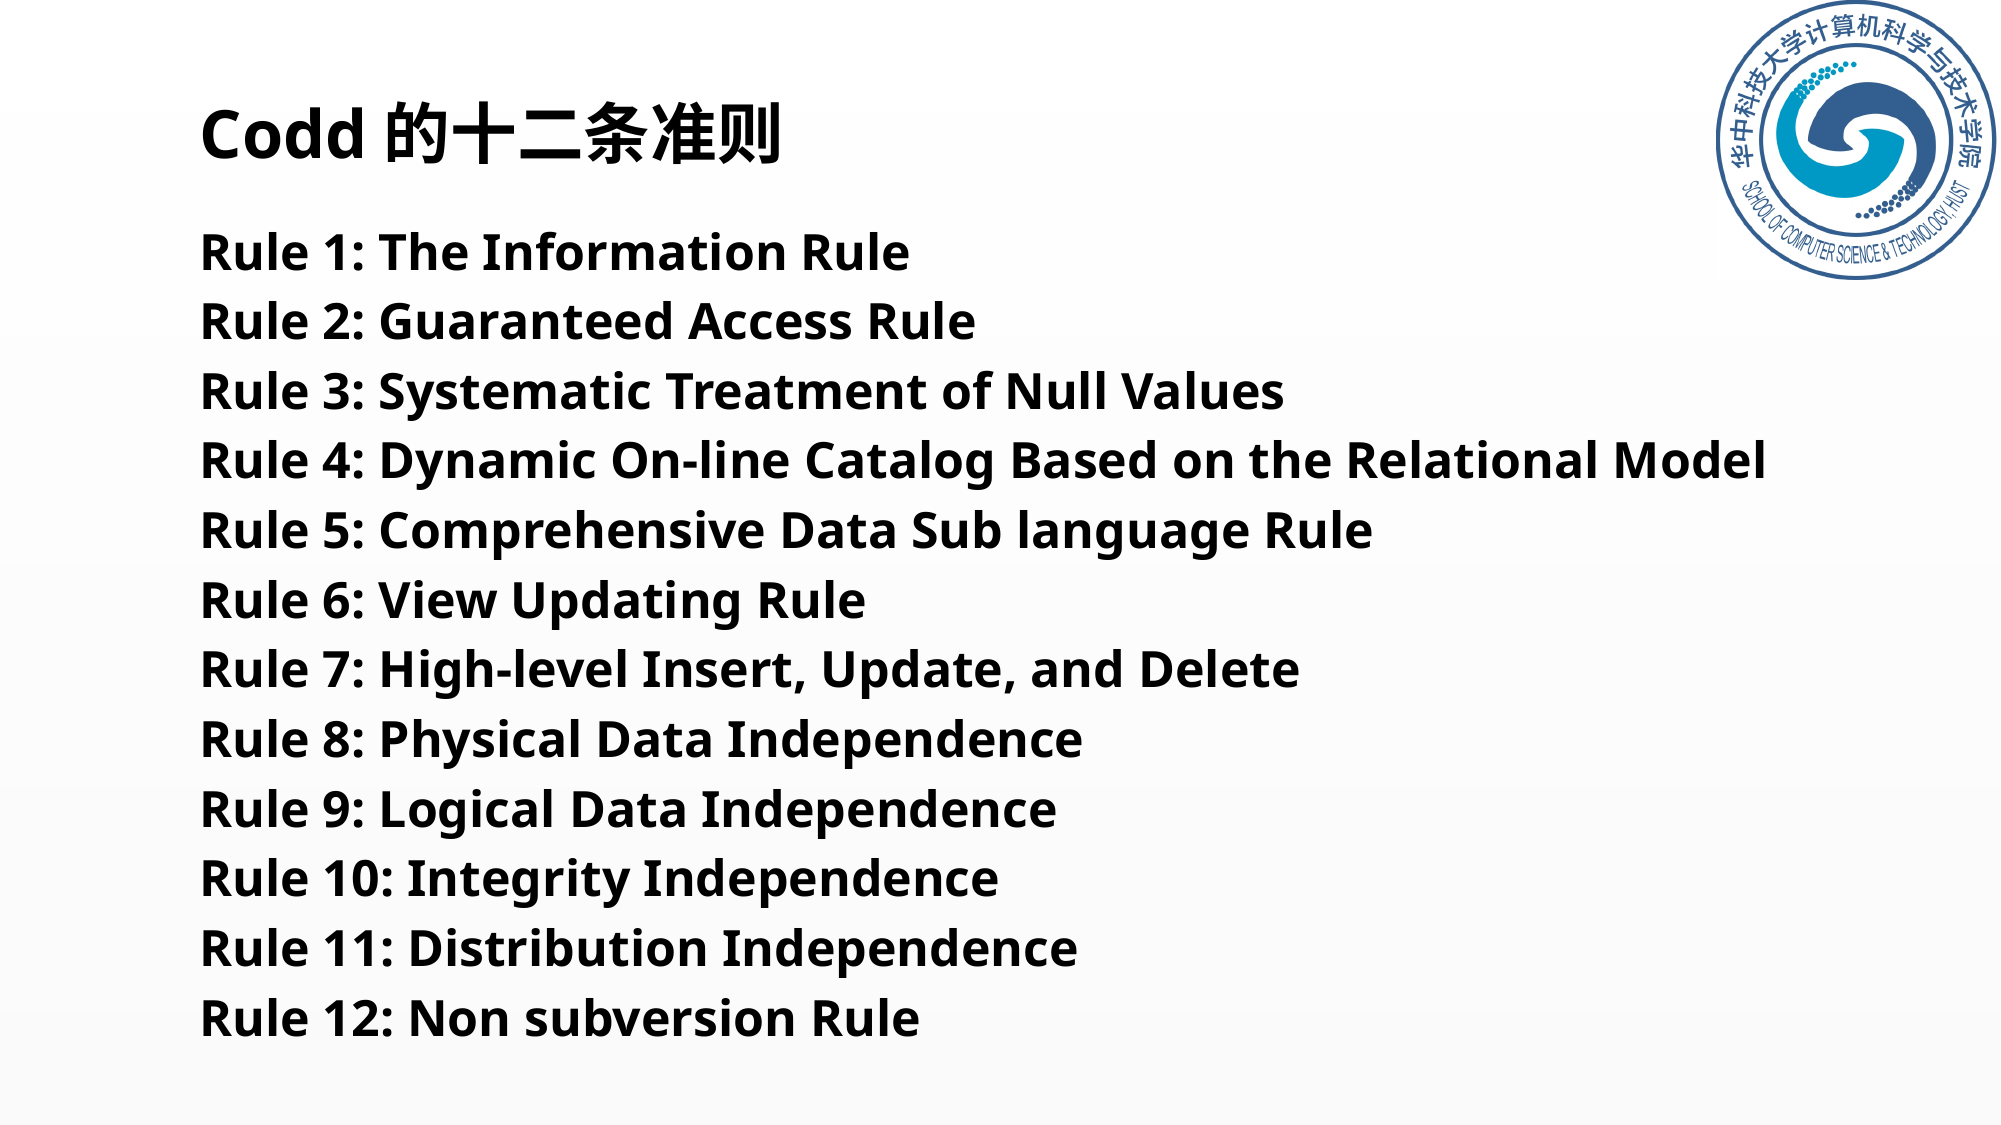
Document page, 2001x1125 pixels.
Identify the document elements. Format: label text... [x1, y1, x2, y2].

picture [1716, 0, 1999, 280]
list Rule 1: The Information Rule Rule 2: Guaranteed Access Rule Rule 3: Systematic Treatment of Null Values Rule 4: Dynamic On-line Catalog Based on the Relational Model Rule 5: Comprehensive Data Sub language Rule Rule 6: View Updating Rule Rule 7: High-level Insert, Update, and Delete Rule 8: Physical Data Independence Rule 9: Logical Data Independence Rule 10: Integrity Independence Rule 11: Distribution Independence Rule 12: Non subversion Rule [184, 219, 1816, 1071]
title Codd的十二条准则 [184, 54, 1910, 220]
